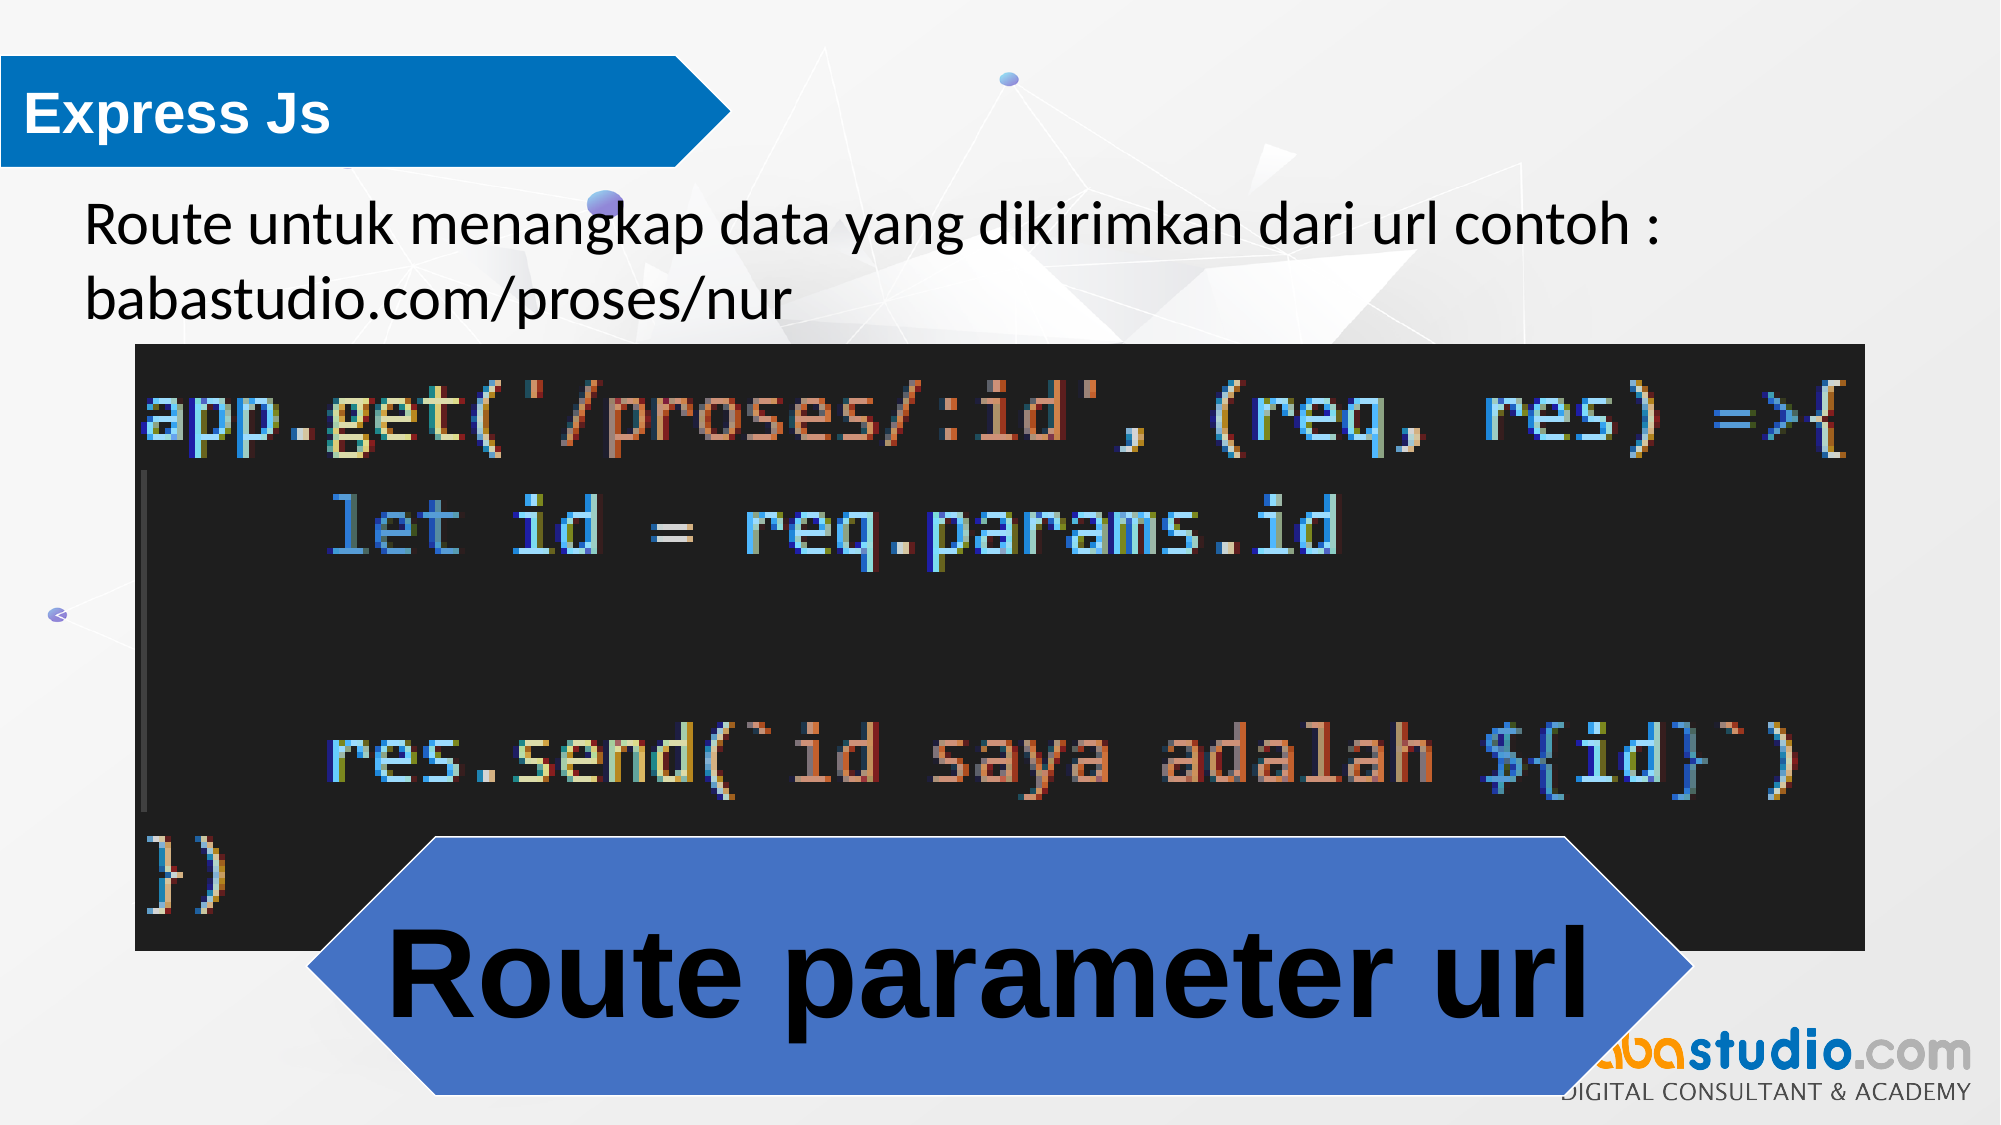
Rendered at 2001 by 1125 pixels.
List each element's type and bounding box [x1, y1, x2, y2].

text_box [0, 0, 2000, 1125]
picture [135, 344, 1865, 951]
text_box [0, 54, 732, 225]
